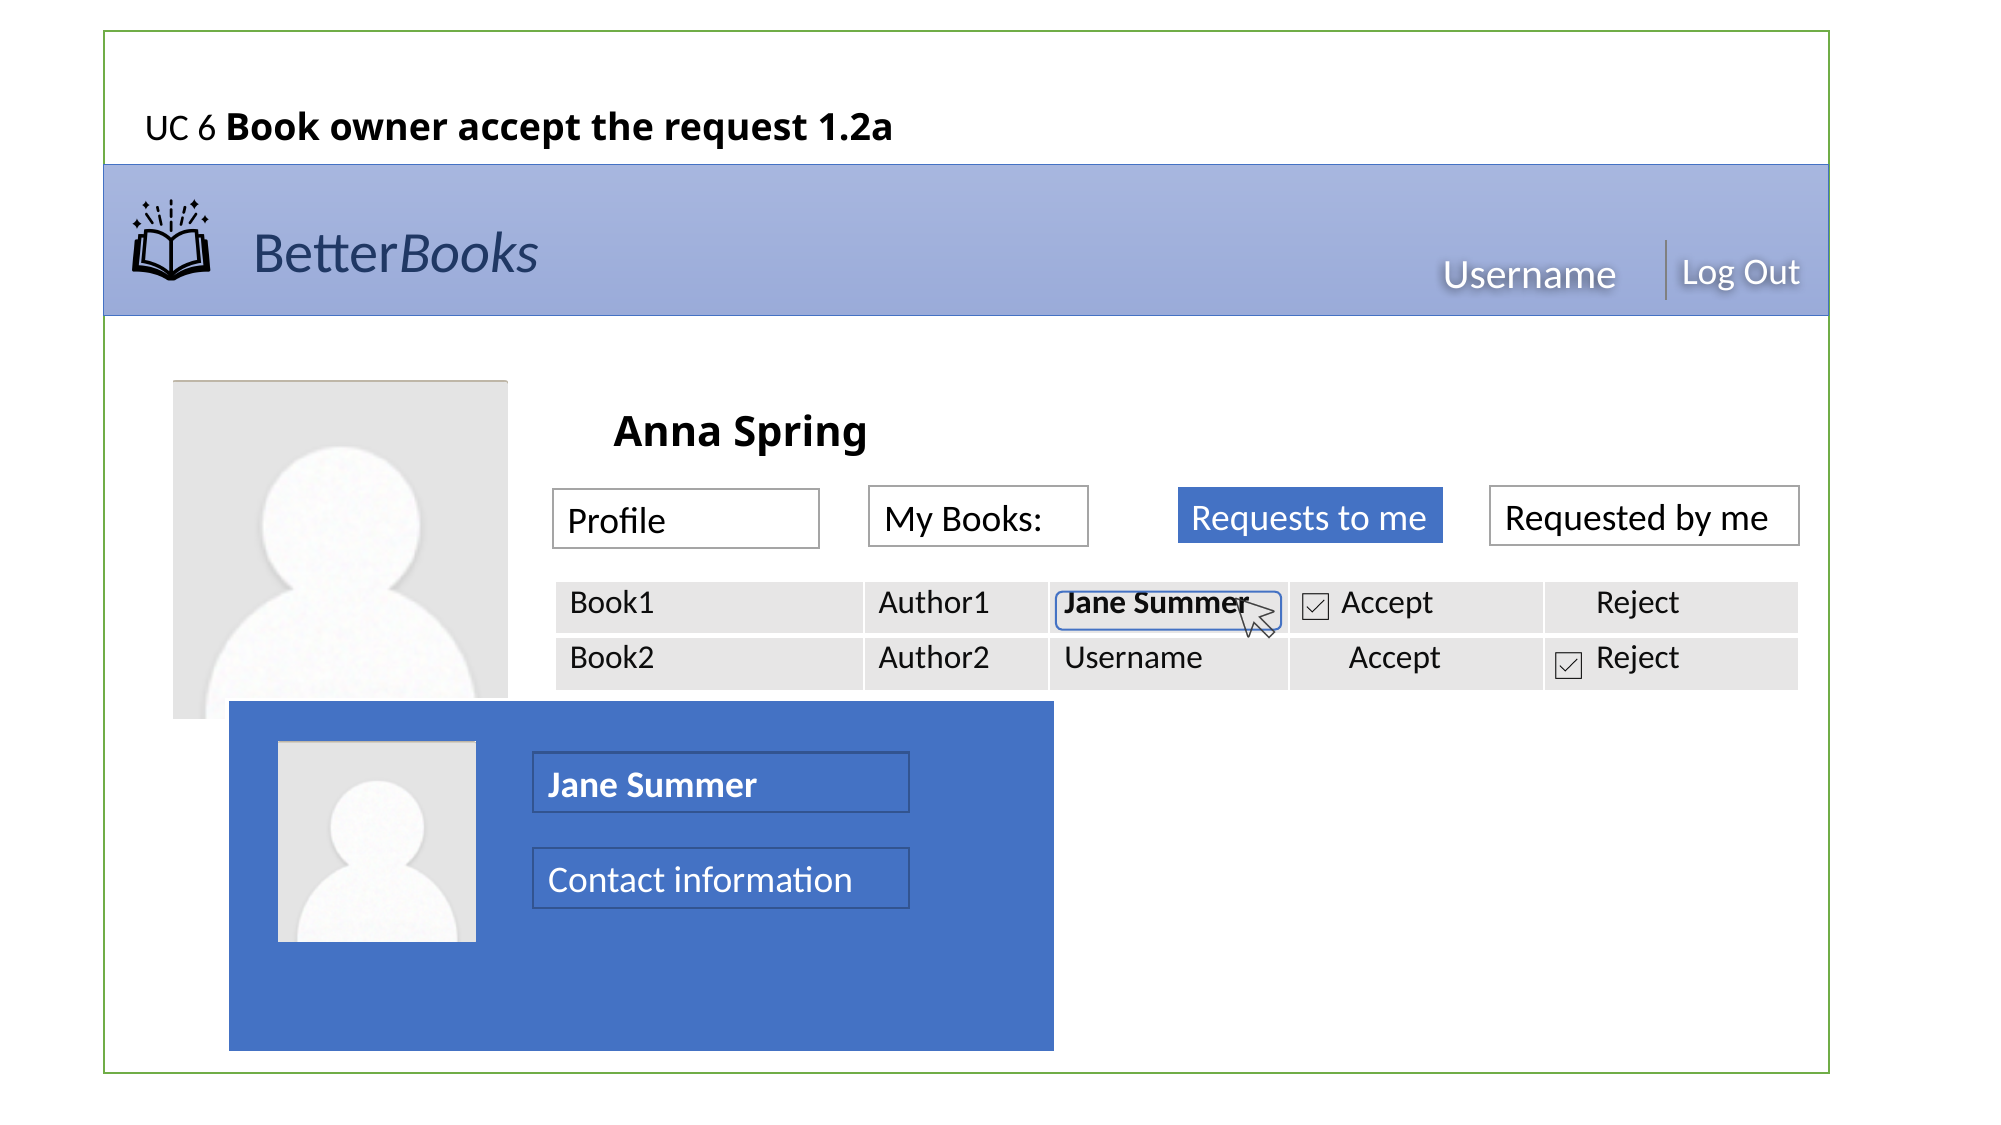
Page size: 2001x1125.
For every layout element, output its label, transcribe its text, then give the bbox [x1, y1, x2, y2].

table_cell Accept [1290, 638, 1543, 690]
table_header Accept [1290, 582, 1543, 633]
table_cell Reject [1545, 638, 1798, 690]
table_cell Book2 [556, 638, 863, 690]
table_header Reject [1545, 582, 1798, 633]
text_box My Books: [868, 485, 1089, 547]
text_box Requests to me [1175, 484, 1446, 546]
picture [1291, 582, 1340, 632]
text_box [1054, 590, 1219, 631]
table_header Author1 [865, 582, 1048, 633]
picture [128, 197, 214, 282]
text_box UC 6 Book owner accept the request 1.2a [130, 95, 980, 156]
table_cell Username [1050, 638, 1288, 690]
text_box [225, 698, 1057, 1055]
text_box Jane Summer [532, 751, 910, 813]
text_box Contact information [532, 847, 910, 909]
text_box Requested by me [1489, 485, 1800, 546]
picture [1219, 583, 1290, 653]
picture [277, 740, 477, 942]
table_cell Author2 [865, 638, 1048, 690]
table_header Book1 [556, 582, 863, 633]
text_box Profile [552, 488, 820, 549]
picture [173, 380, 508, 719]
text_box Anna Spring [598, 397, 962, 463]
picture [1544, 641, 1593, 690]
table_header Jane Summer [1050, 582, 1288, 633]
